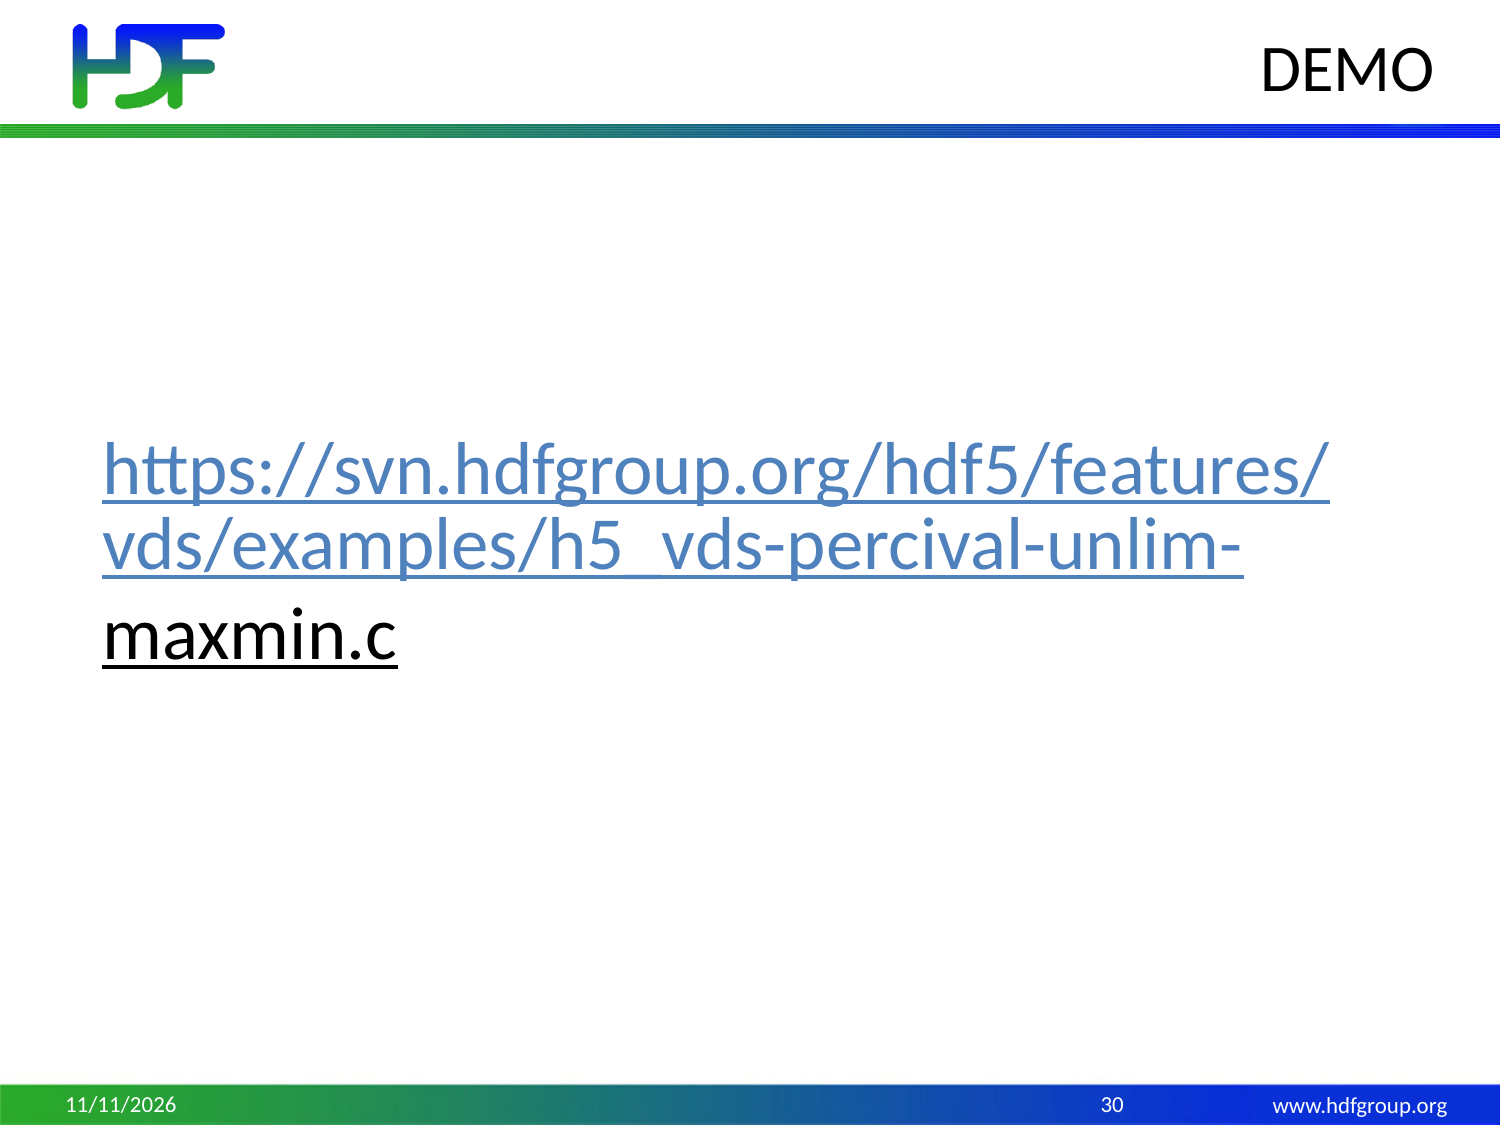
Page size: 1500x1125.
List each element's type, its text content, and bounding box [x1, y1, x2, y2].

slide_number 30 [1049, 1087, 1176, 1125]
picture [0, 0, 1500, 1125]
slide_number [49, 1087, 751, 1125]
text_box https://svn.hdfgroup.org/hdf5/features/vds/examples/h5_vds-percival-unlim-maxmin.c [87, 412, 1363, 608]
title DEMO [187, 24, 1451, 113]
